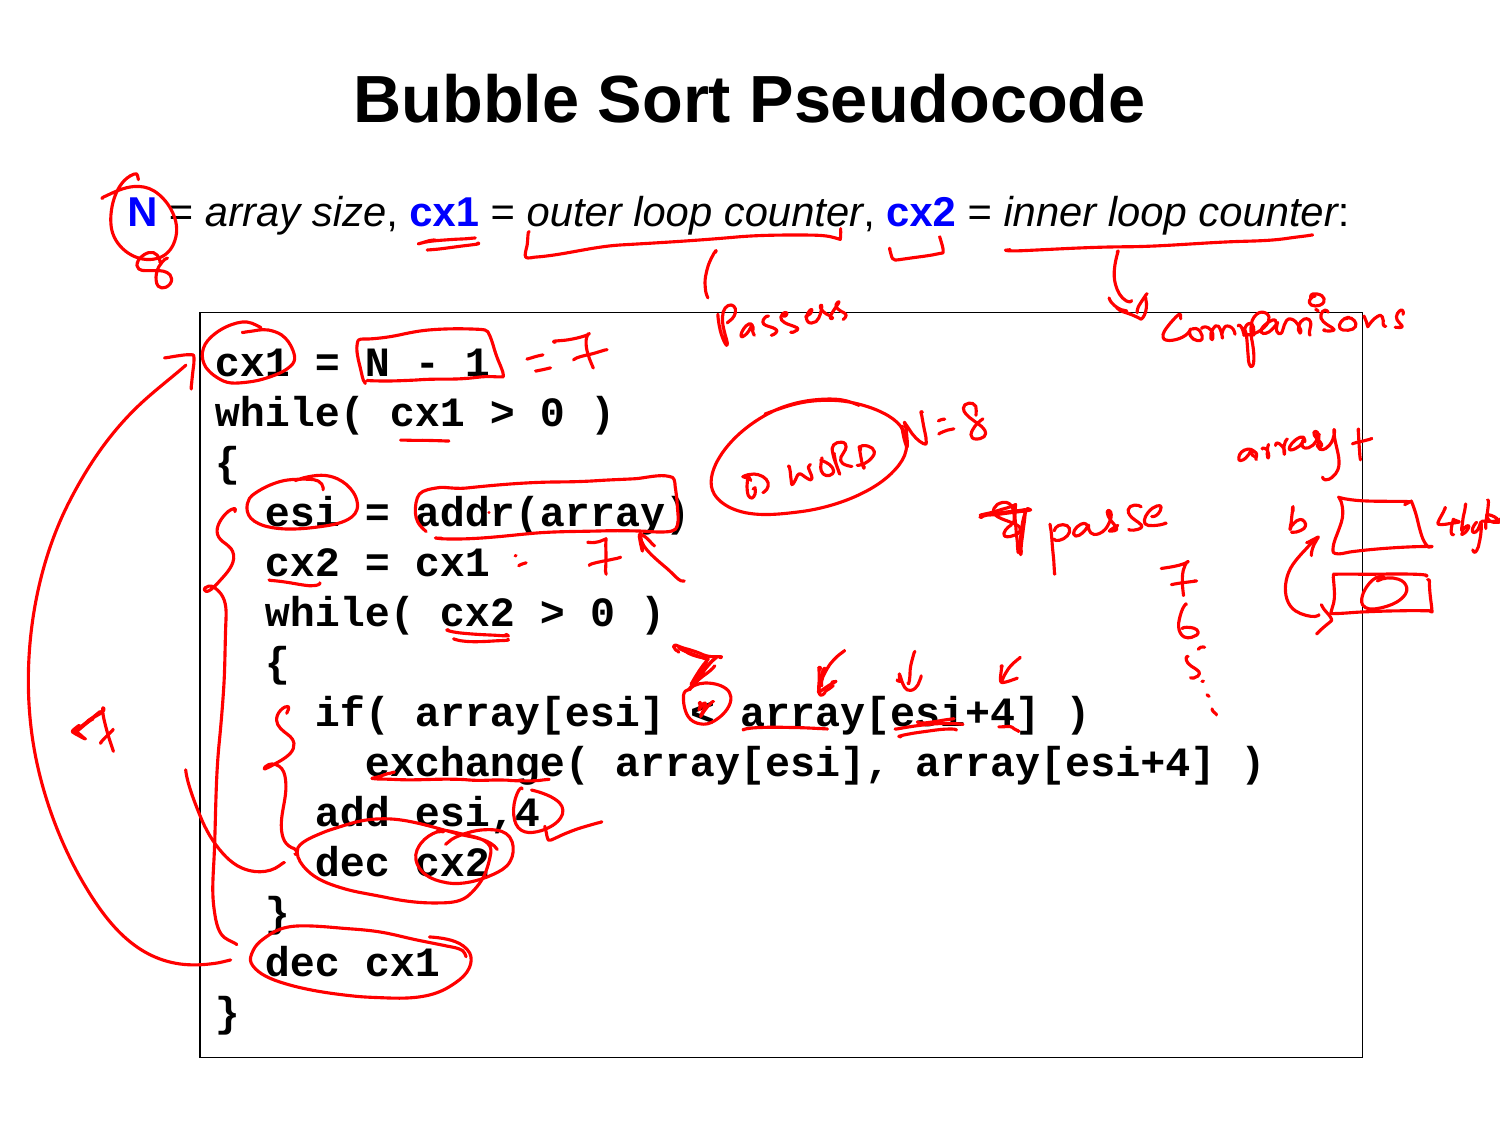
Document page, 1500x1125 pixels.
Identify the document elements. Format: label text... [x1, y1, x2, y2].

text_box cx1 = N - 1 while( cx1 > 0 ) { esi = addr(array) cx2 = cx1 while( cx2 > 0 ) { if( array[esi] < array[esi+4] ) exchange( array[esi], array[esi+4] ) add esi,4 dec cx2 } dec cx1 } [200, 312, 1363, 1058]
title Bubble Sort Pseudocode [75, 24, 1425, 168]
text_box N = array size, cx1 = outer loop counter, cx2 = inner loop counter: [112, 162, 1400, 258]
